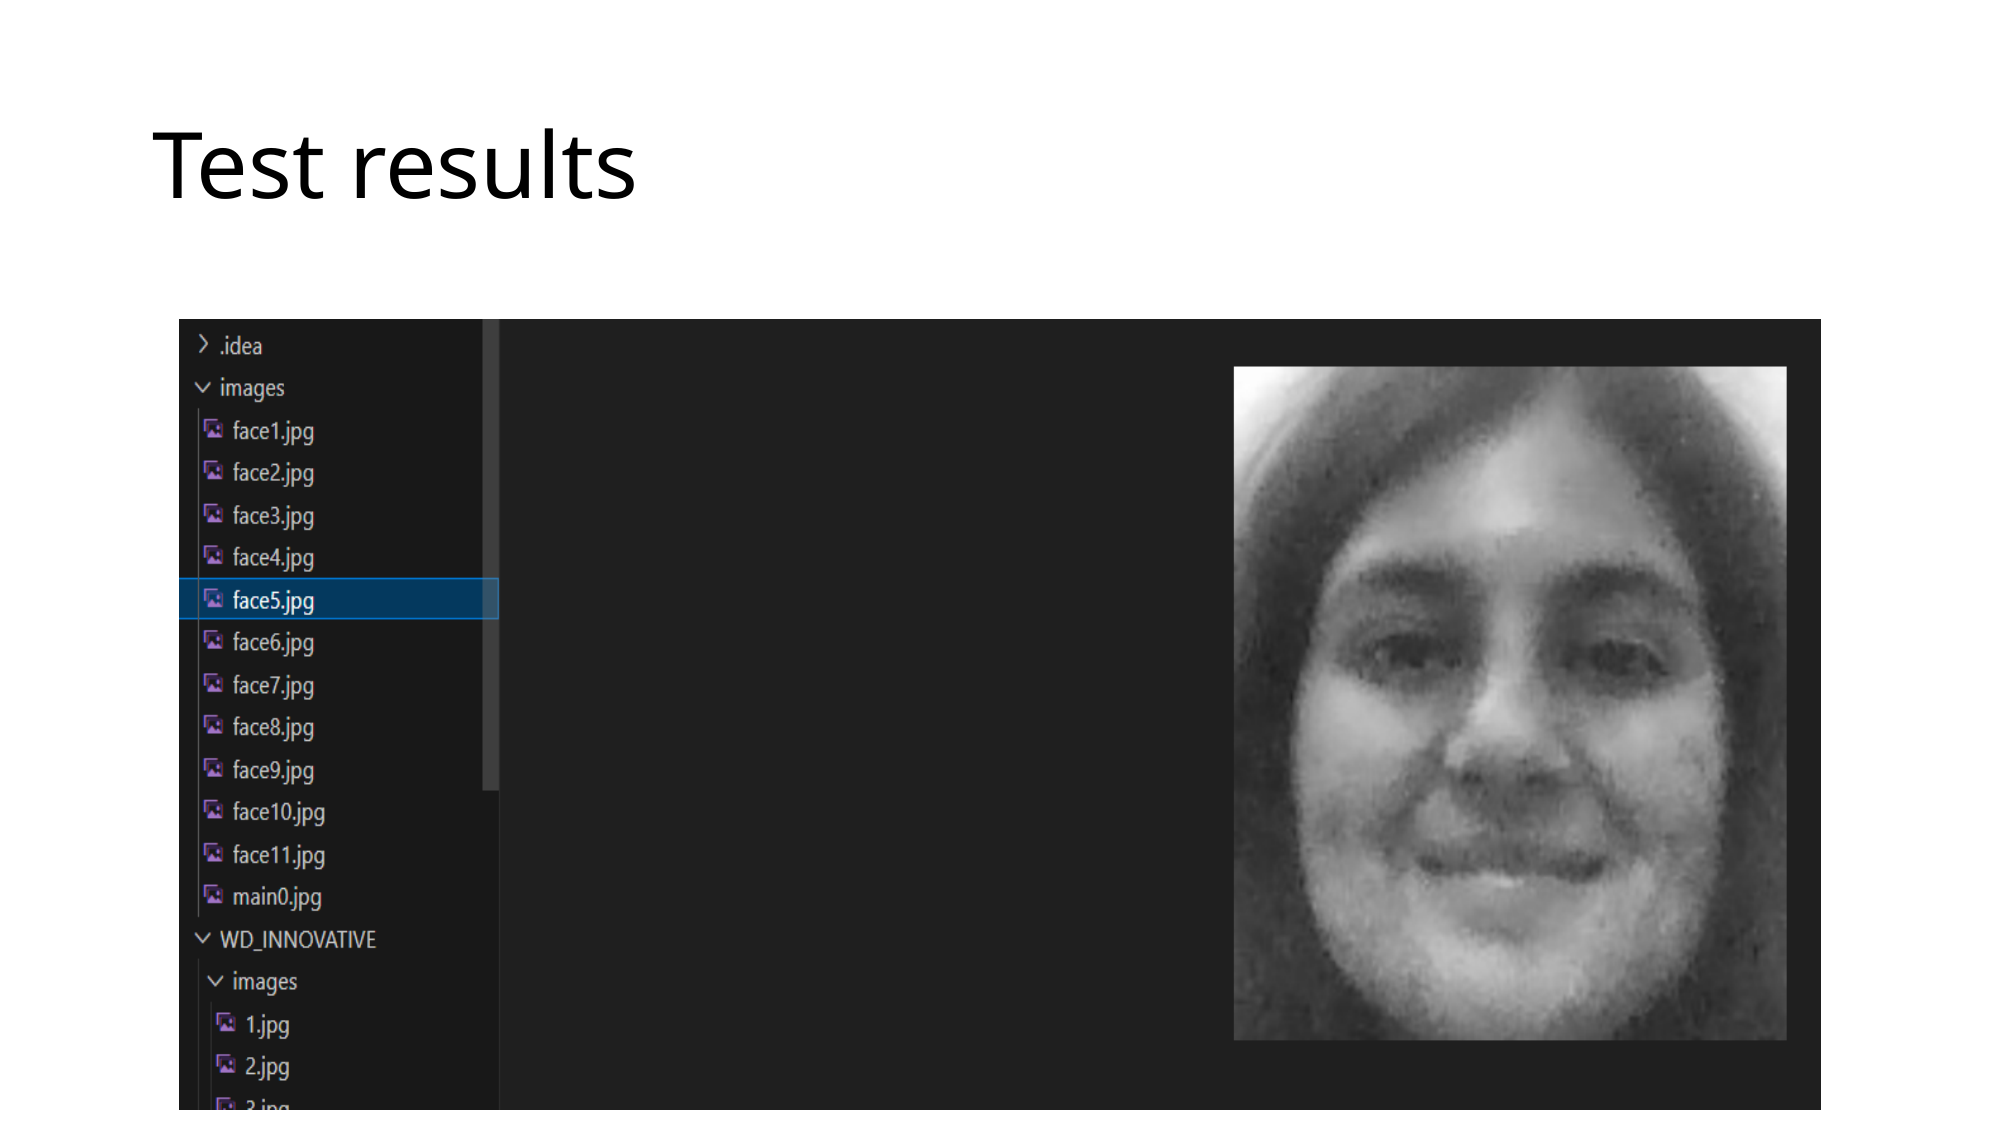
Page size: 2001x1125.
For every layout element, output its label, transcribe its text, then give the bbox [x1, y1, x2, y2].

picture [179, 319, 1821, 1110]
title Test results [137, 59, 1863, 278]
